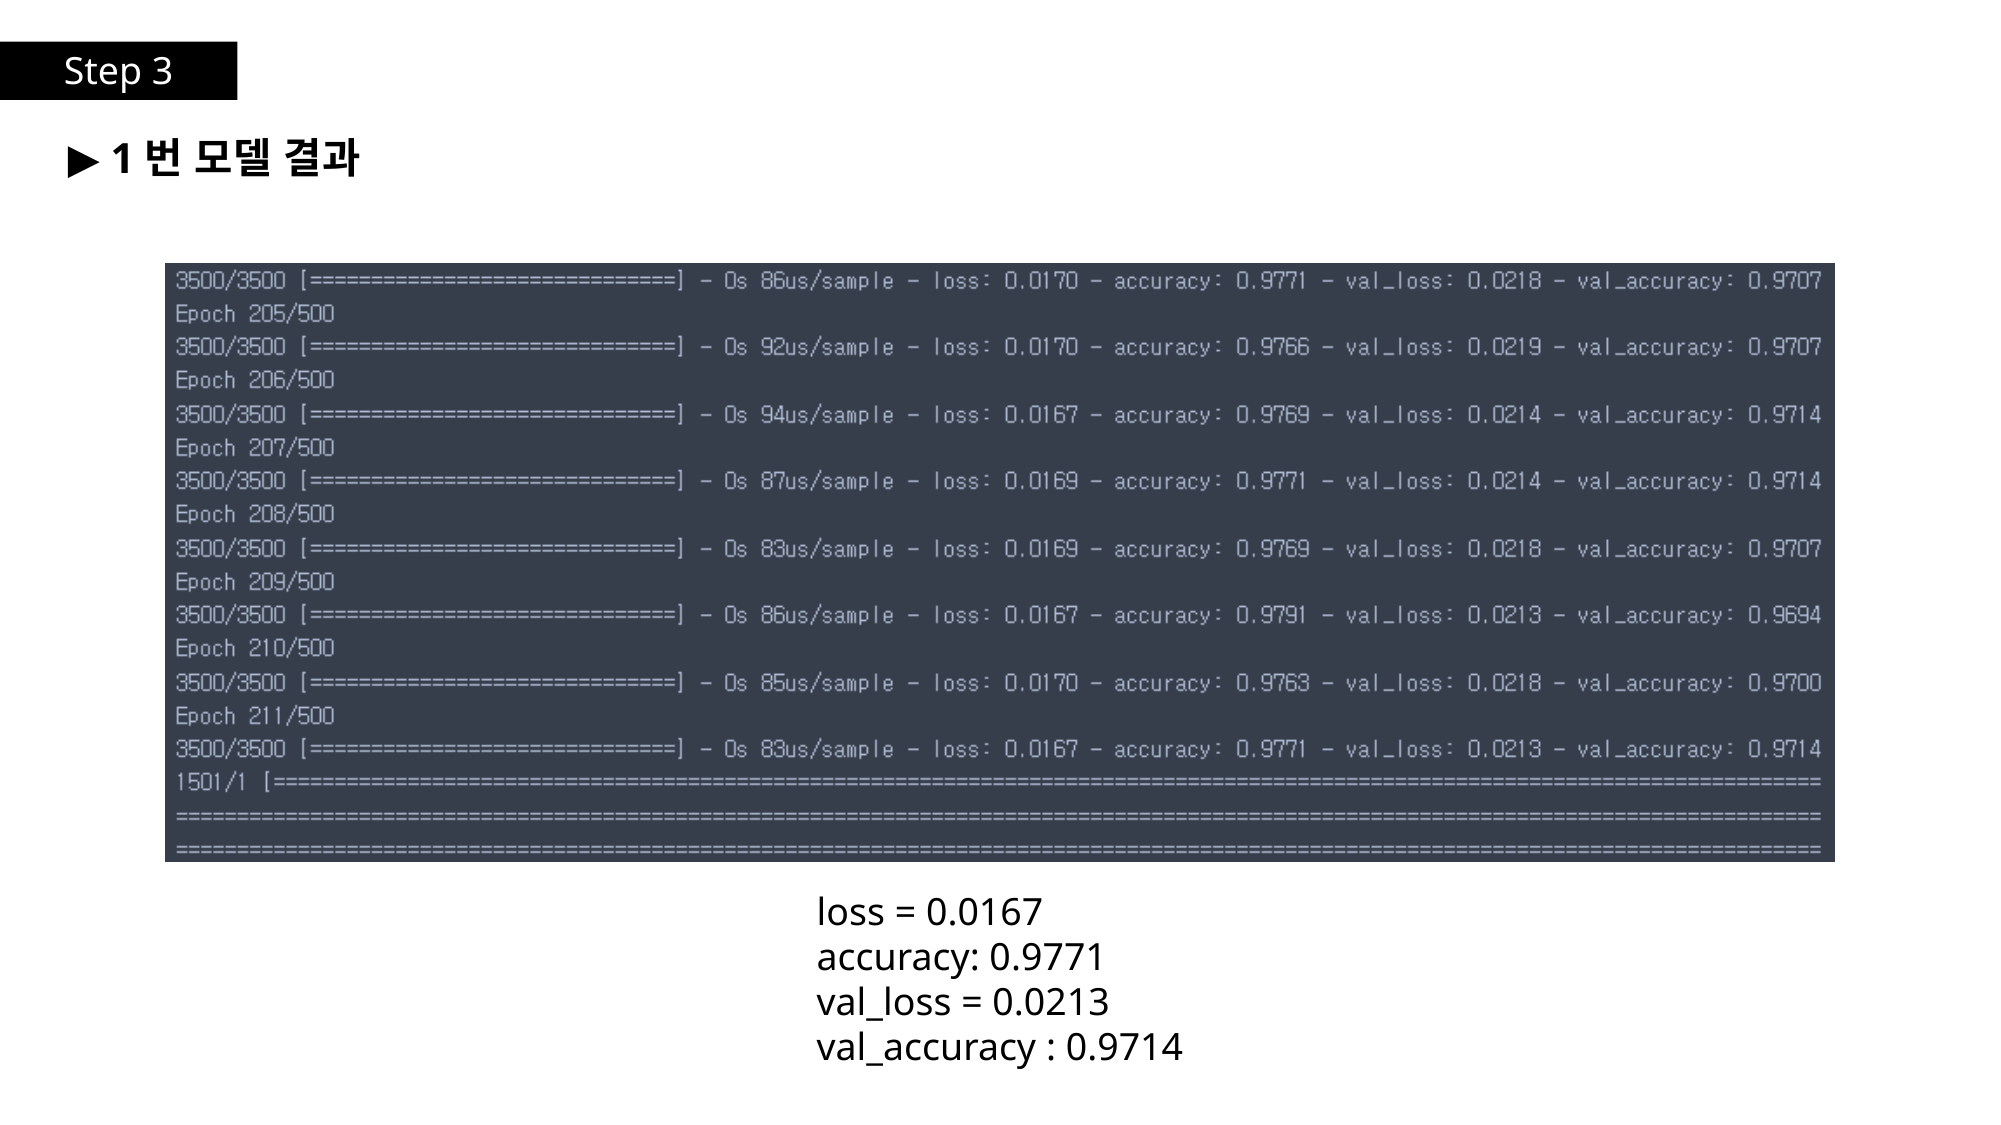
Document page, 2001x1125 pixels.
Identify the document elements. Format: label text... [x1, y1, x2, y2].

text_box loss = 0.0167 accuracy: 0.9771 val_loss = 0.0213 val_accuracy : 0.9714 [801, 881, 1199, 1121]
text_box ▶ 1번 모델 결과 [53, 124, 376, 189]
text_box Step 3 [0, 40, 238, 100]
picture [165, 263, 1835, 862]
